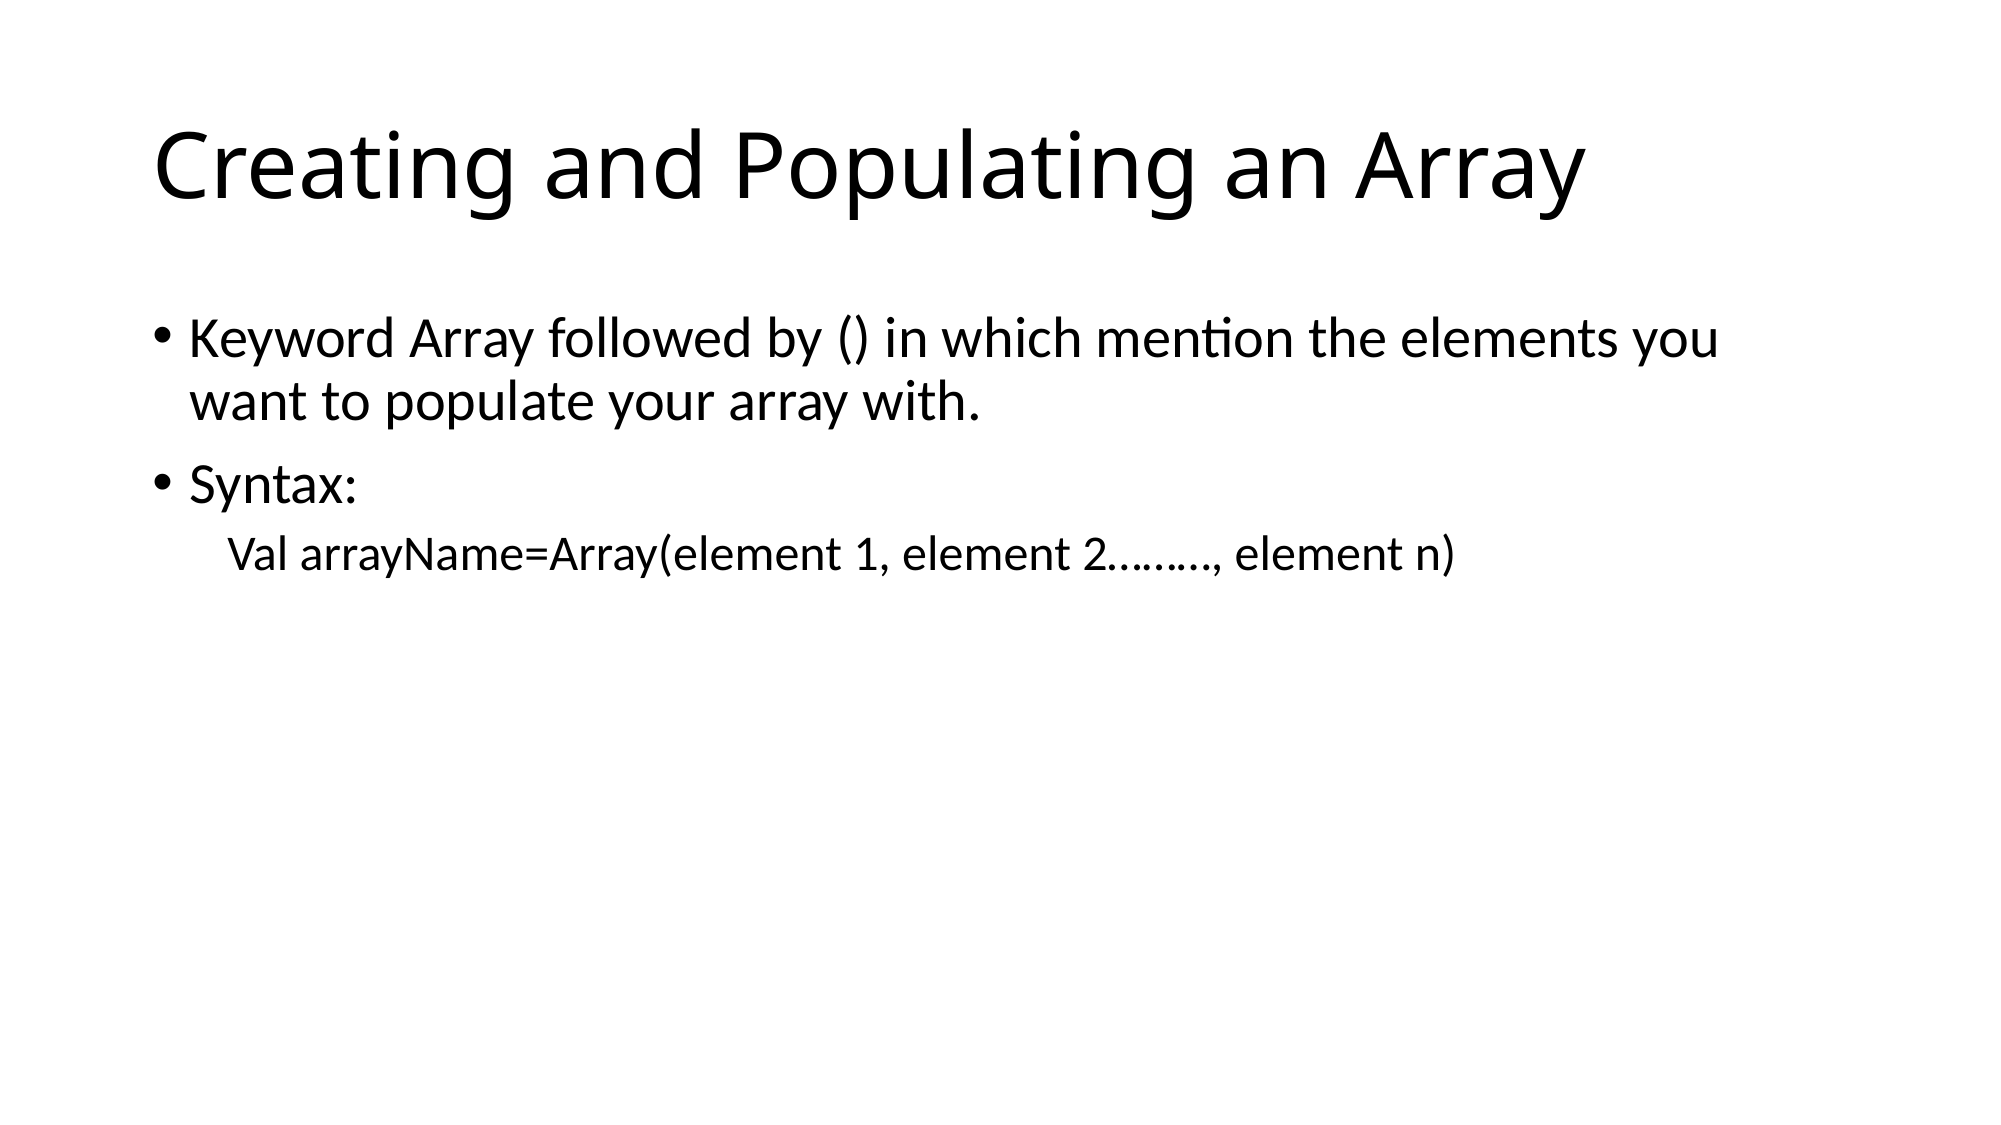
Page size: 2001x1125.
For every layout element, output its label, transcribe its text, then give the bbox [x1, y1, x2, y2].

title Creating and Populating an Array [137, 59, 1863, 278]
list Keyword Array followed by () in which mention the elements you want to populate your array with. Syntax: Val arrayName=Array(element 1, element 2………, element n) [137, 299, 1863, 1014]
